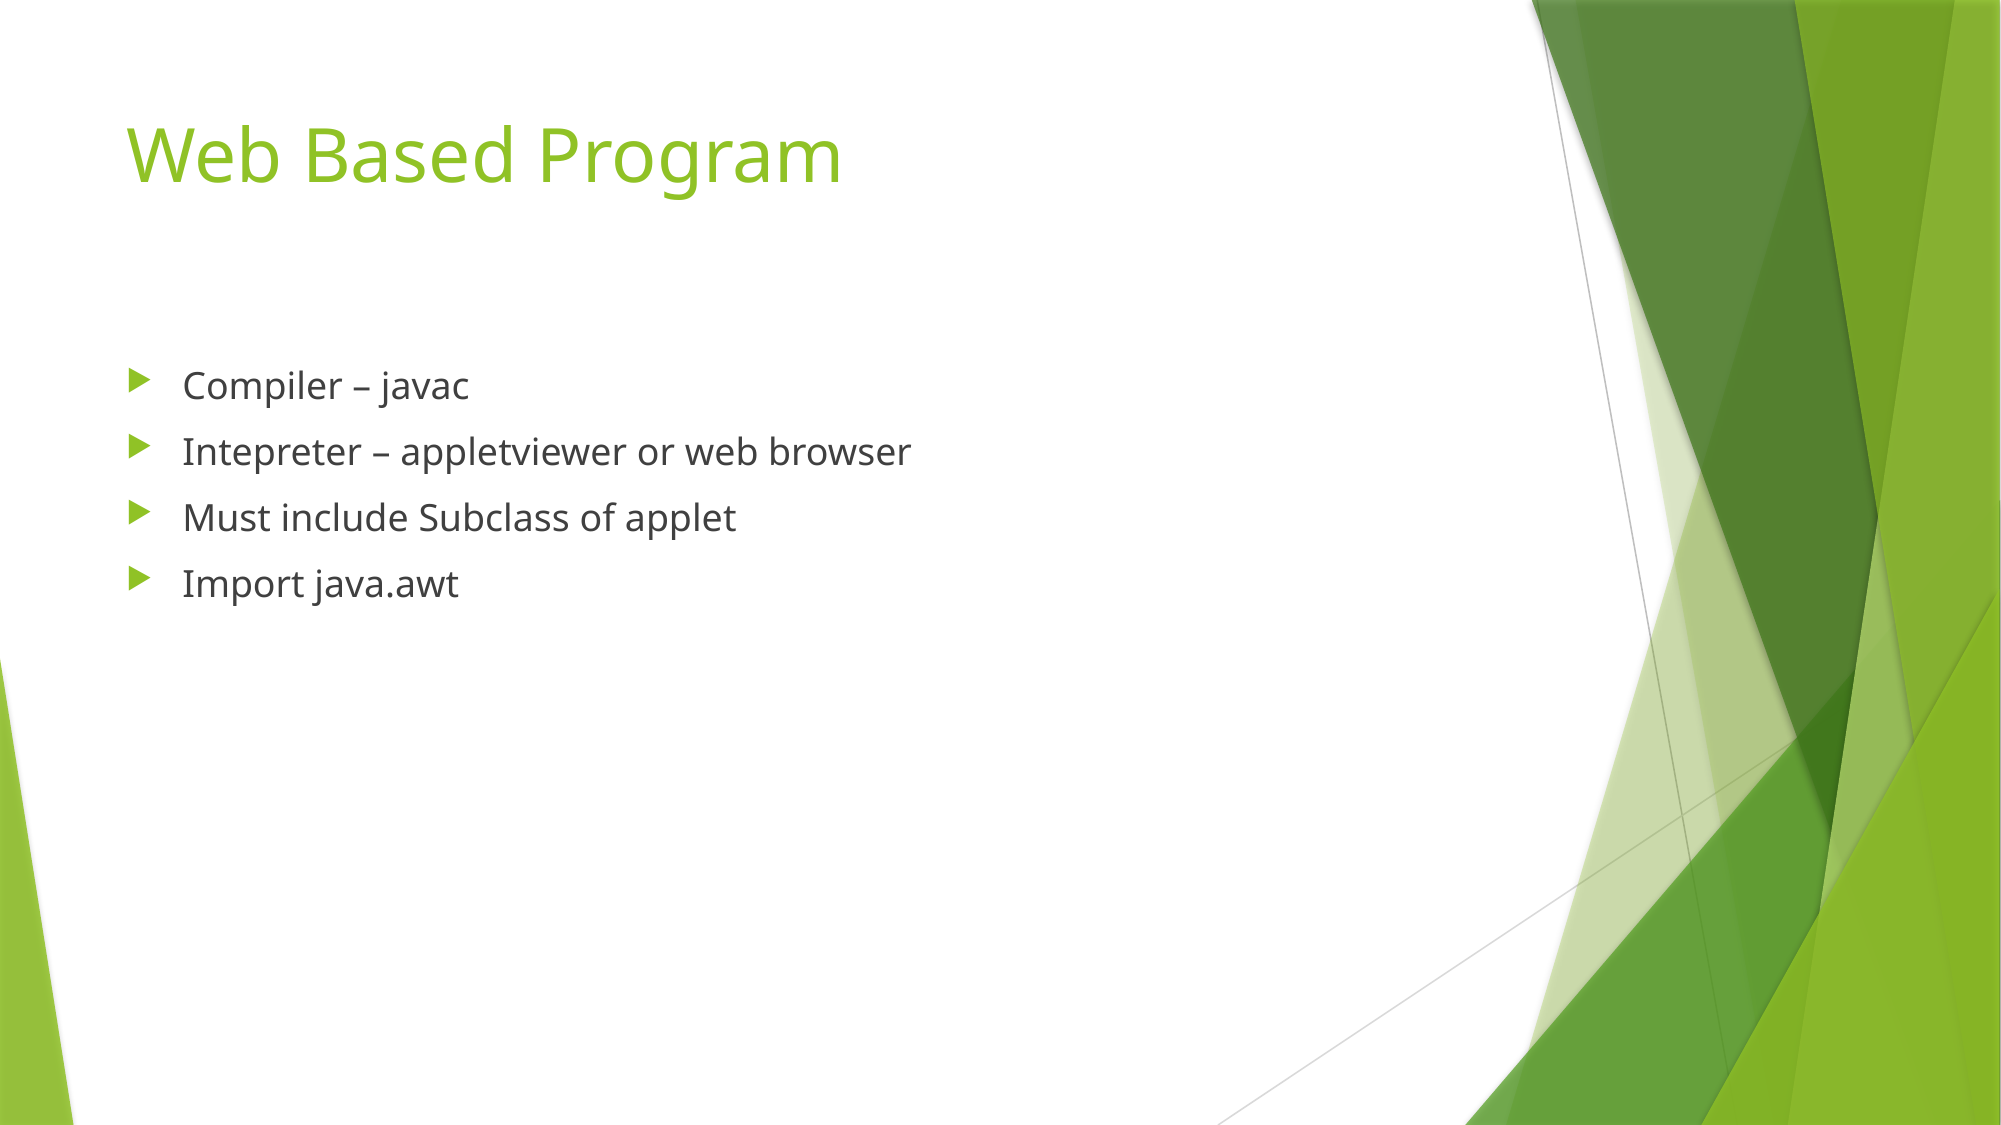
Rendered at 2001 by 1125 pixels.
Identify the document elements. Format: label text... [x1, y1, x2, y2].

list Compiler – javac Intepreter – appletviewer or web browser Must include Subclass of applet Import java.awt [111, 354, 1522, 992]
title Web Based Program [111, 99, 1522, 317]
